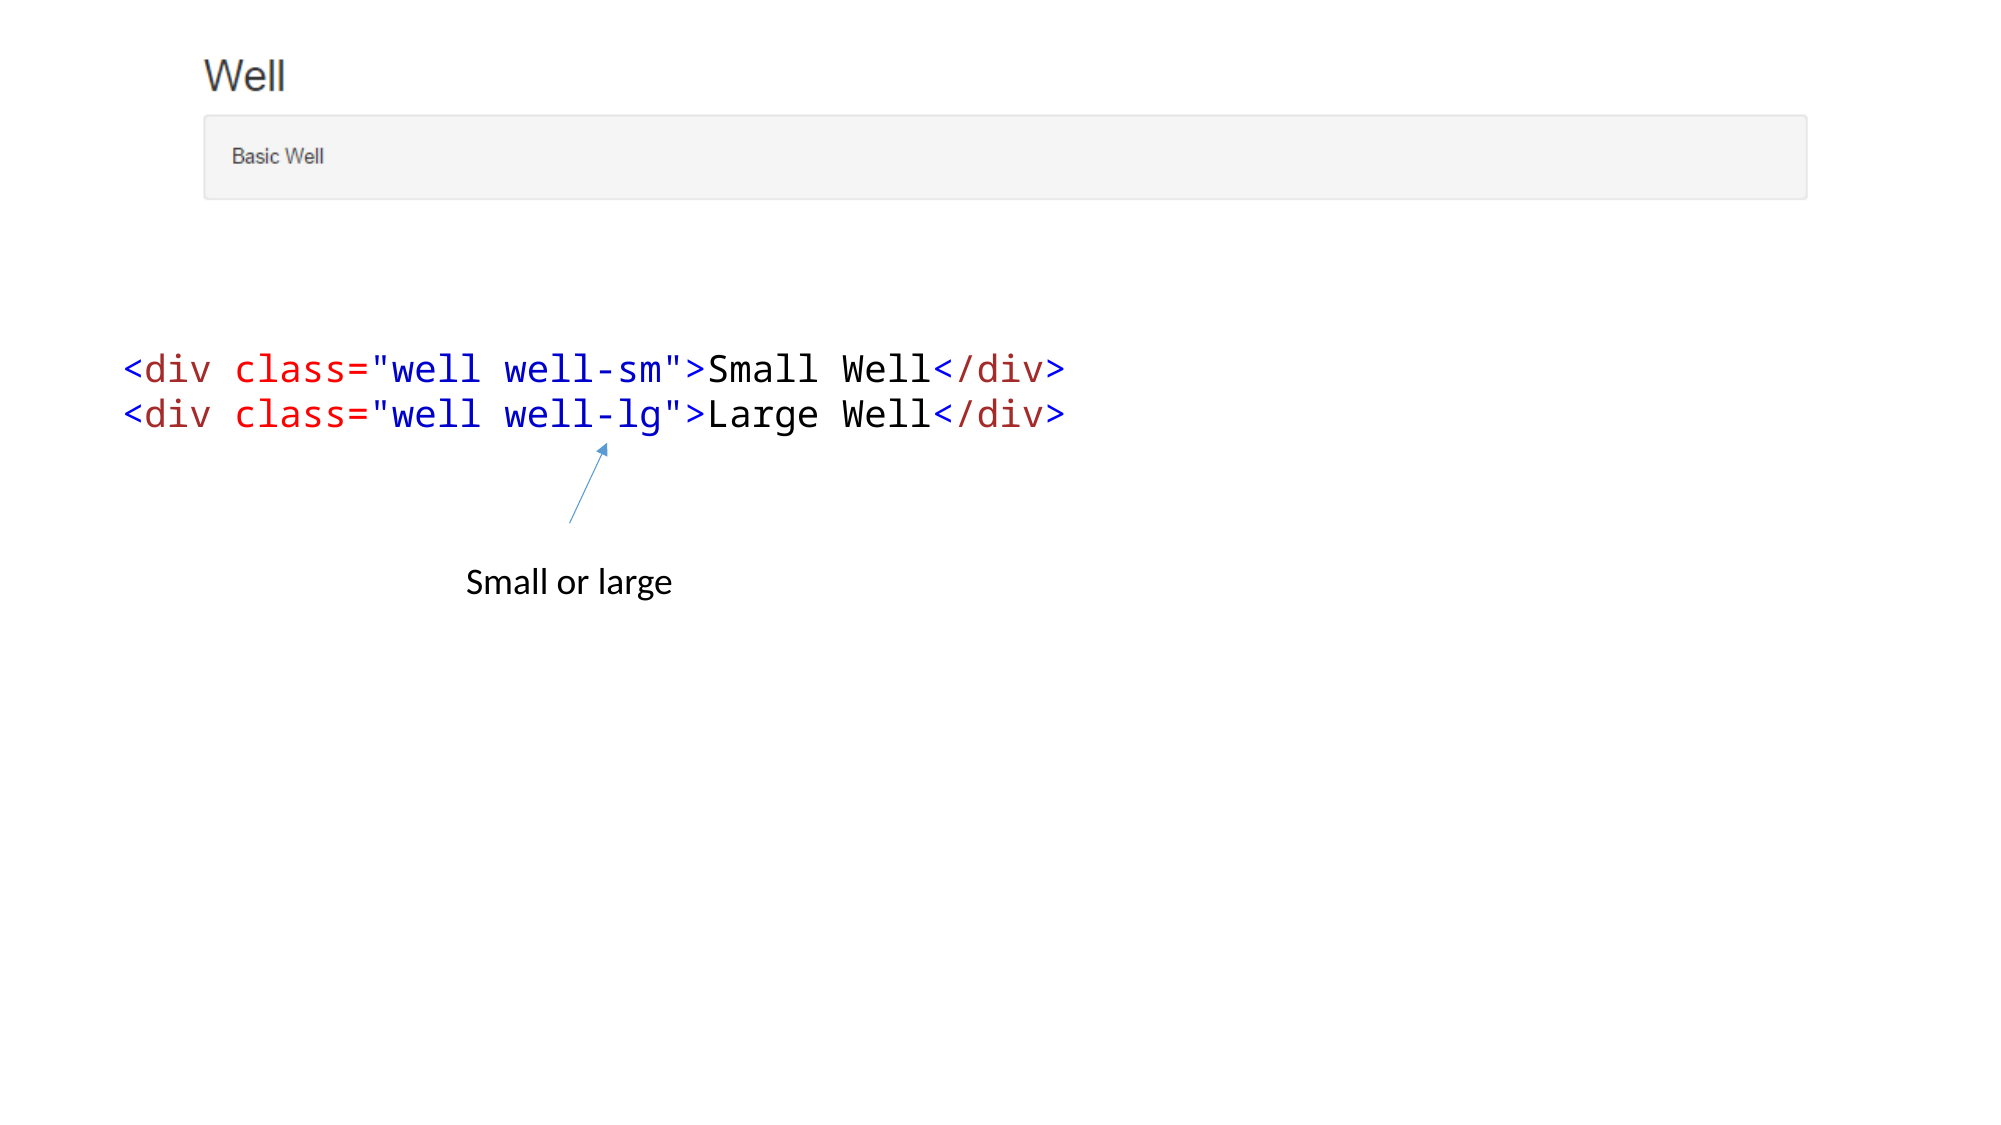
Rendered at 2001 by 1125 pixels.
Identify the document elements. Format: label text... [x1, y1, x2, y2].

picture [182, 55, 1822, 216]
text_box <div class="well well-sm">Small Well</div> <div class="well well-lg">Large Well</div> [107, 337, 1108, 443]
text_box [569, 444, 608, 524]
text_box Small or large [390, 550, 749, 610]
